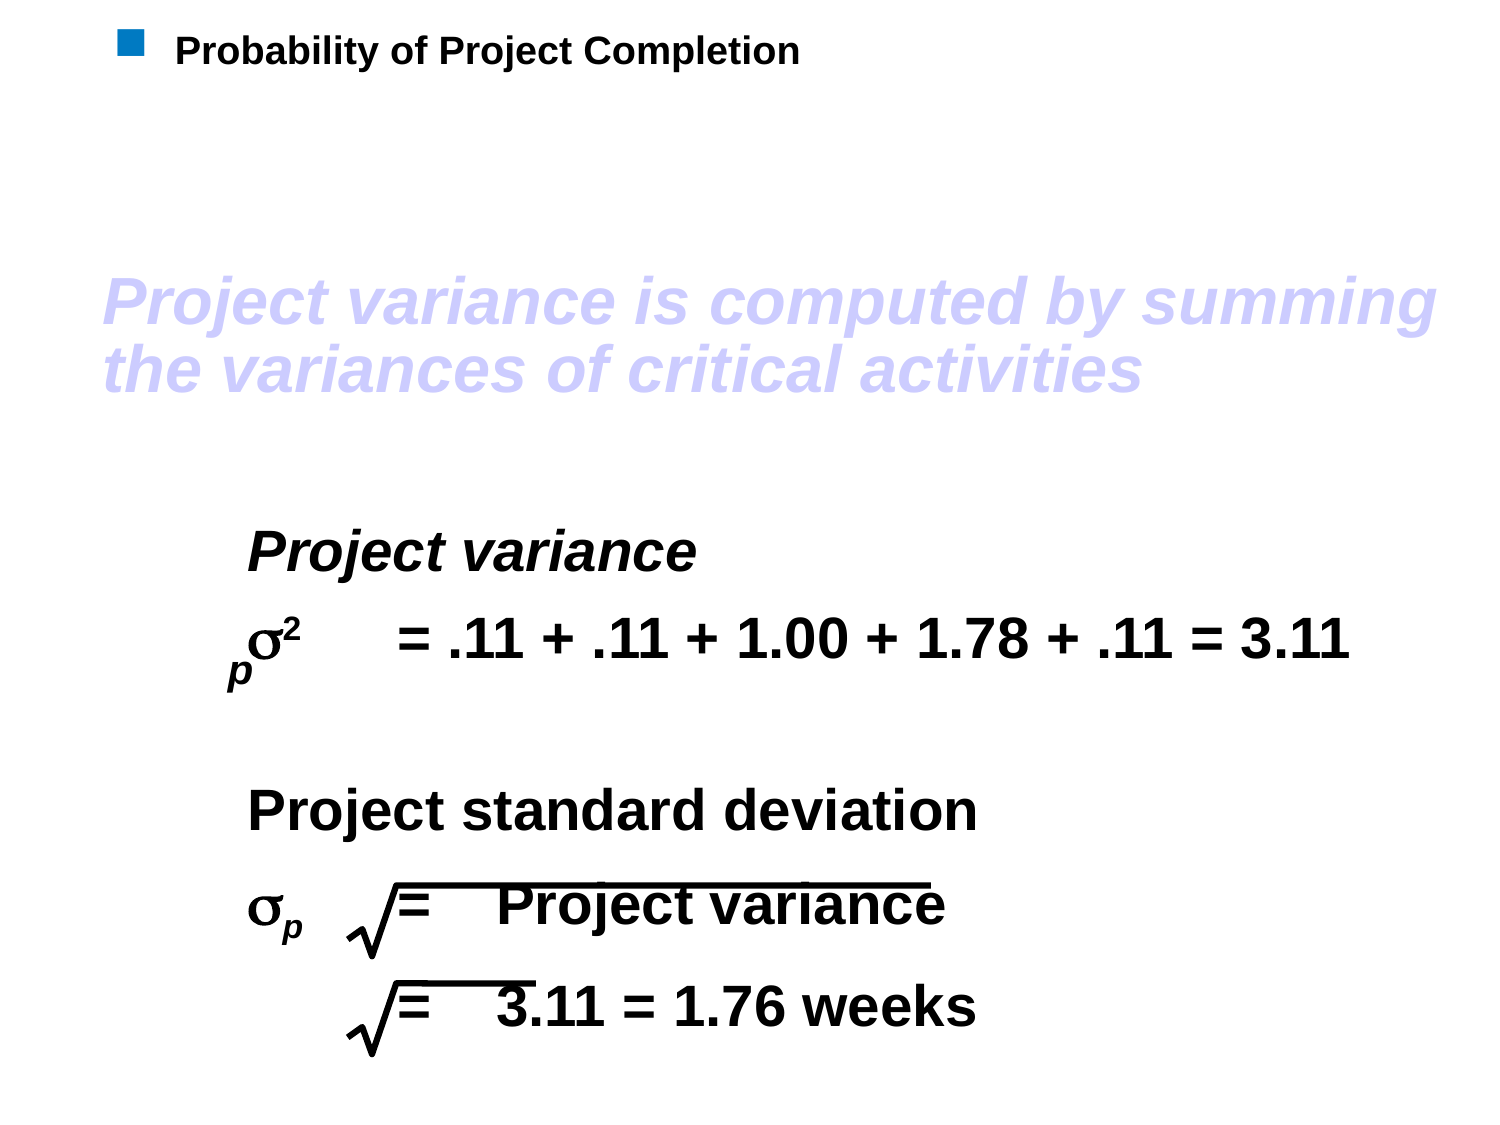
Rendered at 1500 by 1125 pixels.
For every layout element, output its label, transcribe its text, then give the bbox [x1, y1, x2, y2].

title Probability of Project Completion [112, 24, 1388, 240]
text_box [99, 478, 1476, 1101]
text_box Project variance is computed by summing the variances of critical activities [87, 262, 1475, 413]
